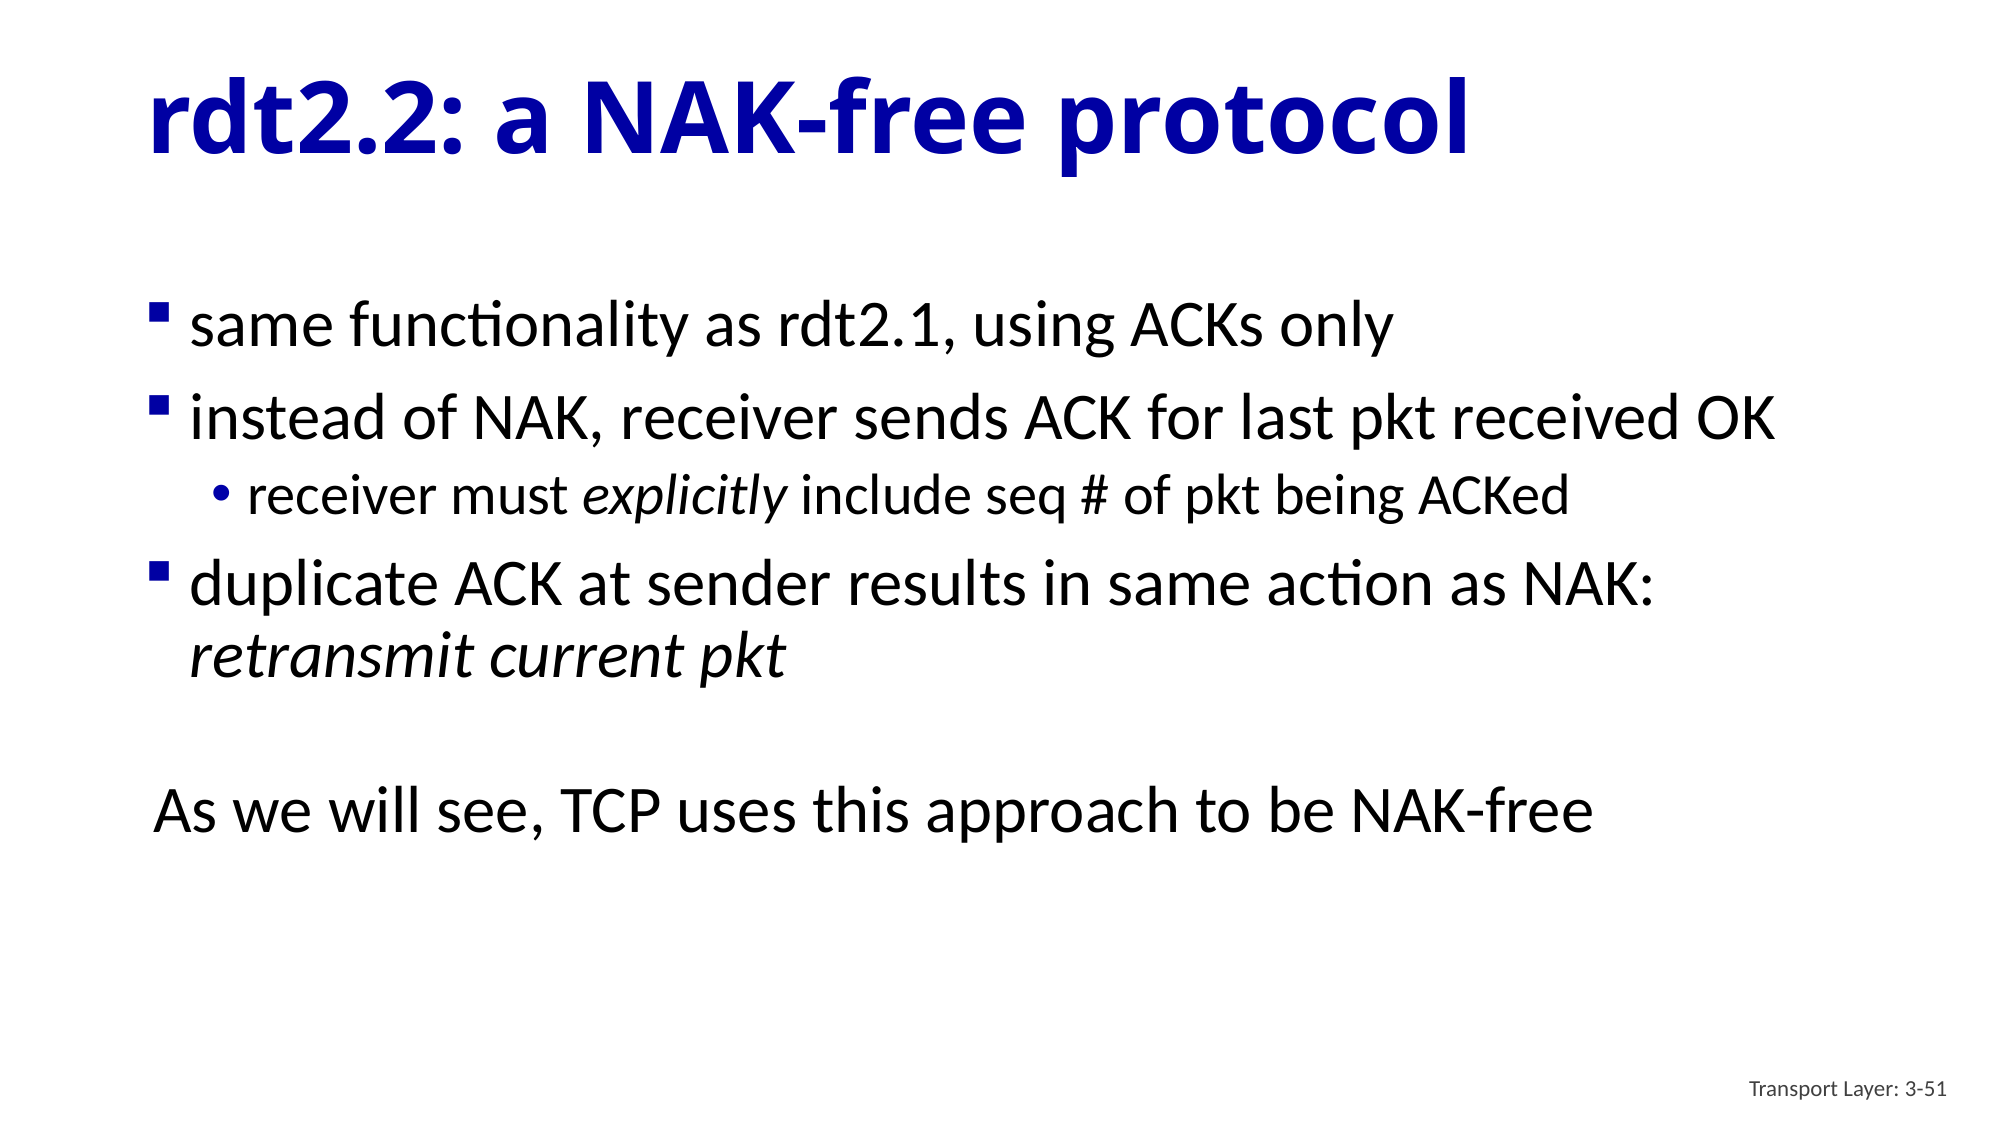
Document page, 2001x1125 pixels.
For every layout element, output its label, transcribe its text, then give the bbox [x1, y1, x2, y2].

text_box same functionality as rdt2.1, using ACKs only instead of NAK, receiver sends ACK for last pkt received OK receiver must explicitly include seq # of pkt being ACKed duplicate ACK at sender results in same action as NAK: retransmit current pkt [99, 281, 1901, 837]
slide_number Transport Layer: 3-51 [1512, 1056, 1963, 1117]
text_box As we will see, TCP uses this approach to be NAK-free [138, 758, 1611, 854]
title rdt2.2: a NAK-free protocol [131, 47, 1952, 195]
